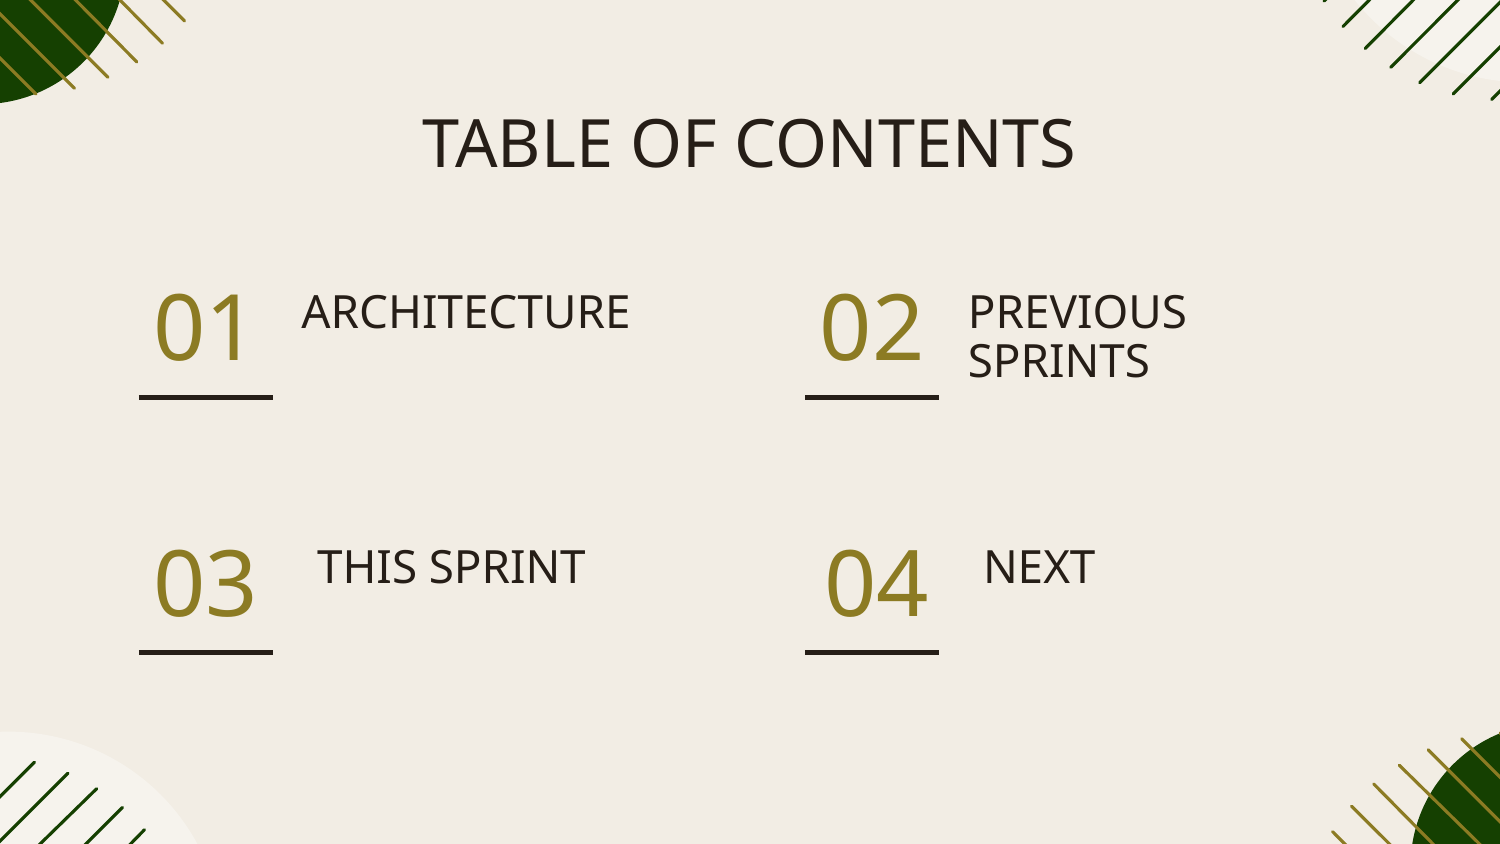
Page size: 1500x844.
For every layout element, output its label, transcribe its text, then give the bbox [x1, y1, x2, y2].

subtitle ARCHITECTURE [286, 273, 692, 403]
subtitle PREVIOUS SPRINTS [952, 273, 1373, 403]
subtitle NEXT [968, 528, 1236, 658]
title 02 [800, 273, 945, 375]
subtitle THIS SPRINT [302, 528, 634, 658]
title TABLE OF CONTENTS [116, 85, 1383, 202]
title 04 [800, 528, 953, 630]
title 03 [134, 528, 278, 630]
title 01 [134, 273, 278, 375]
